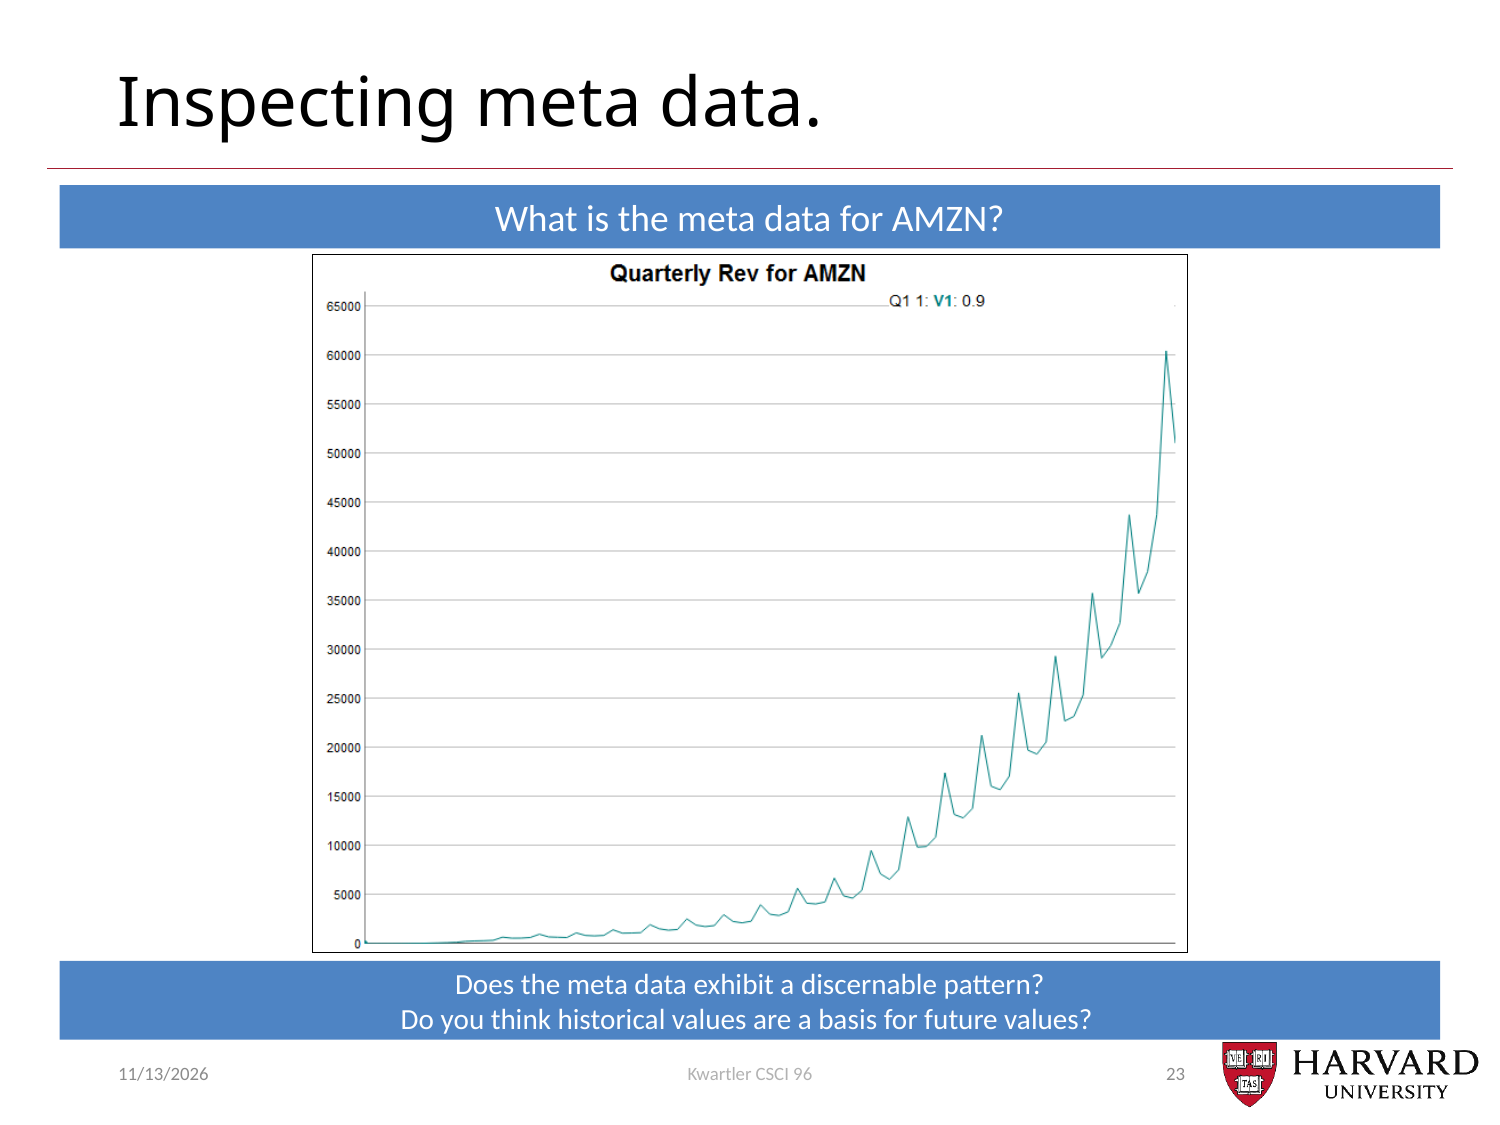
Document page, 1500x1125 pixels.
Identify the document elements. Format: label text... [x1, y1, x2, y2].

picture [1200, 1024, 1500, 1125]
text_box Does the meta data exhibit a discernable pattern? Do you think historical values are a basis for future values? [59, 960, 1441, 1041]
footer Kwartler CSCI 96 [496, 1042, 1004, 1103]
slide_number 23 [1059, 1042, 1200, 1103]
text_box What is the meta data for AMZN? [59, 184, 1441, 249]
title Inspecting meta data. [103, 59, 1397, 157]
picture [312, 254, 1188, 953]
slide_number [103, 1042, 441, 1103]
